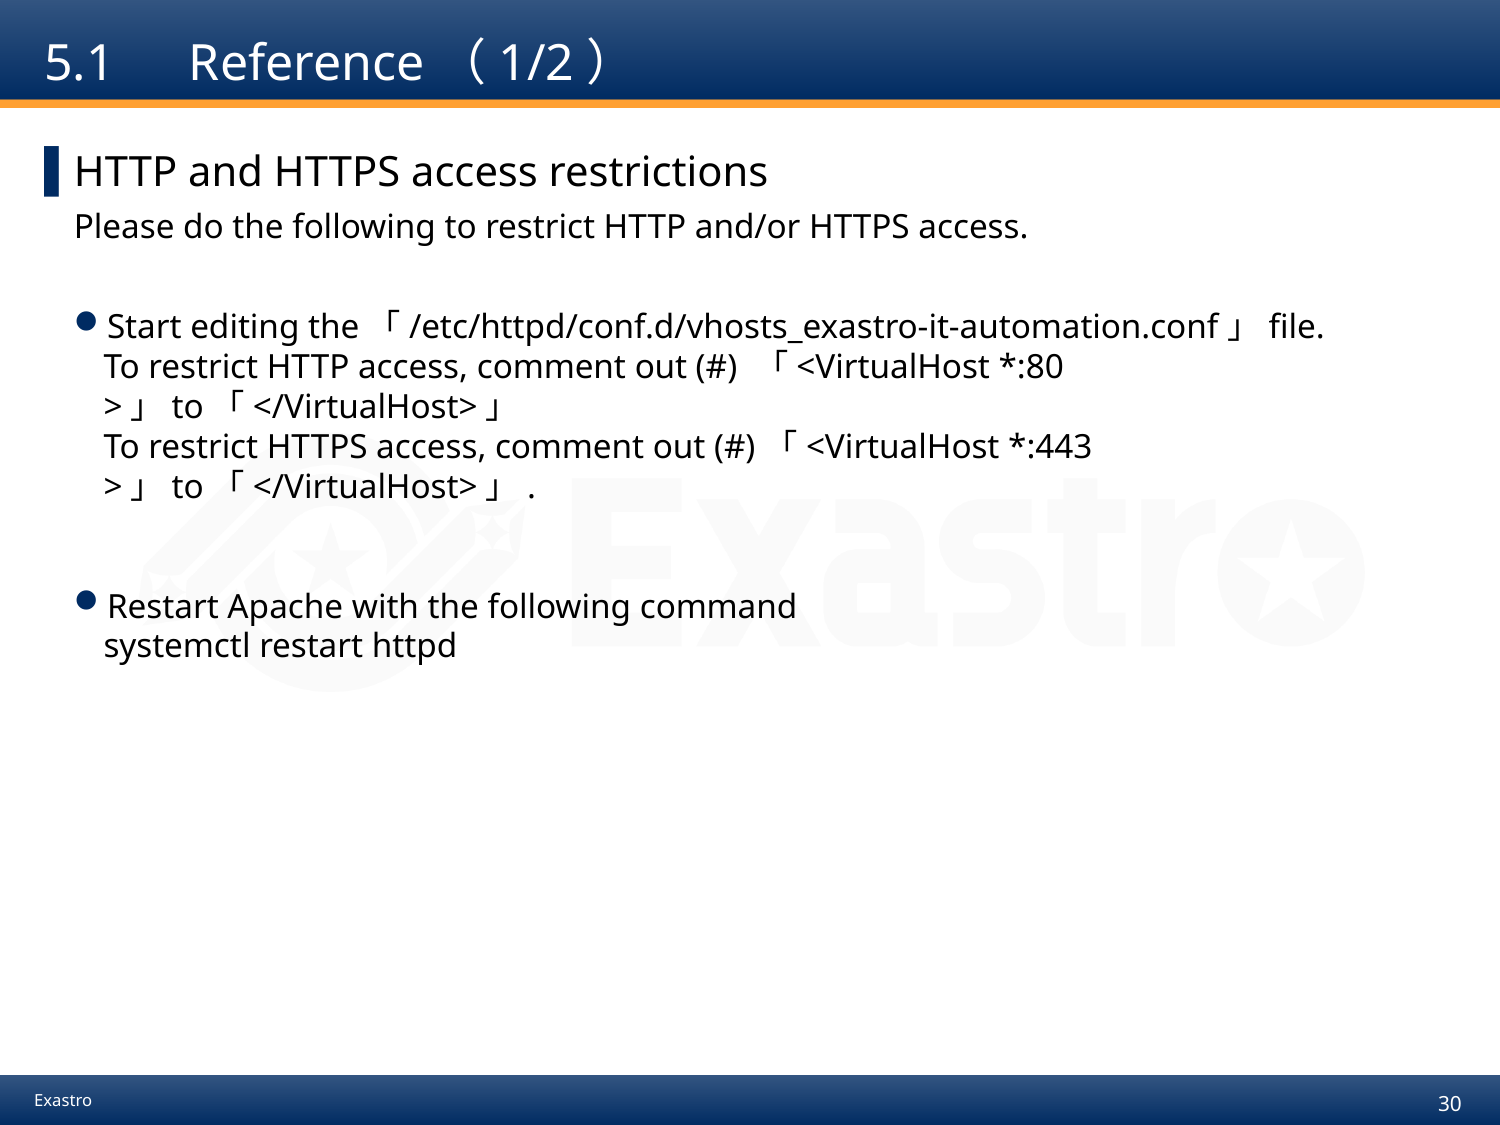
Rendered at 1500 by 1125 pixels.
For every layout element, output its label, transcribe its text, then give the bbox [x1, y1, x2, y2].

title 5.1 Reference（1/2） [29, 18, 1471, 96]
picture [0, 0, 1500, 1125]
list HTTP and HTTPS access restrictions Please do the following to restrict HTTP and/or HTTPS access. Start editing the「/etc/httpd/conf.d/vhosts_exastro-it-automation.conf」file. To restrict HTTP access, comment out (#) 「<VirtualHost *:80 >」to「</VirtualHost>」 To restrict HTTPS access, comment out (#)「<VirtualHost *:443 >」to「</VirtualHost>」. Restart Apache with the following command systemctl restart httpd [29, 137, 1471, 1059]
